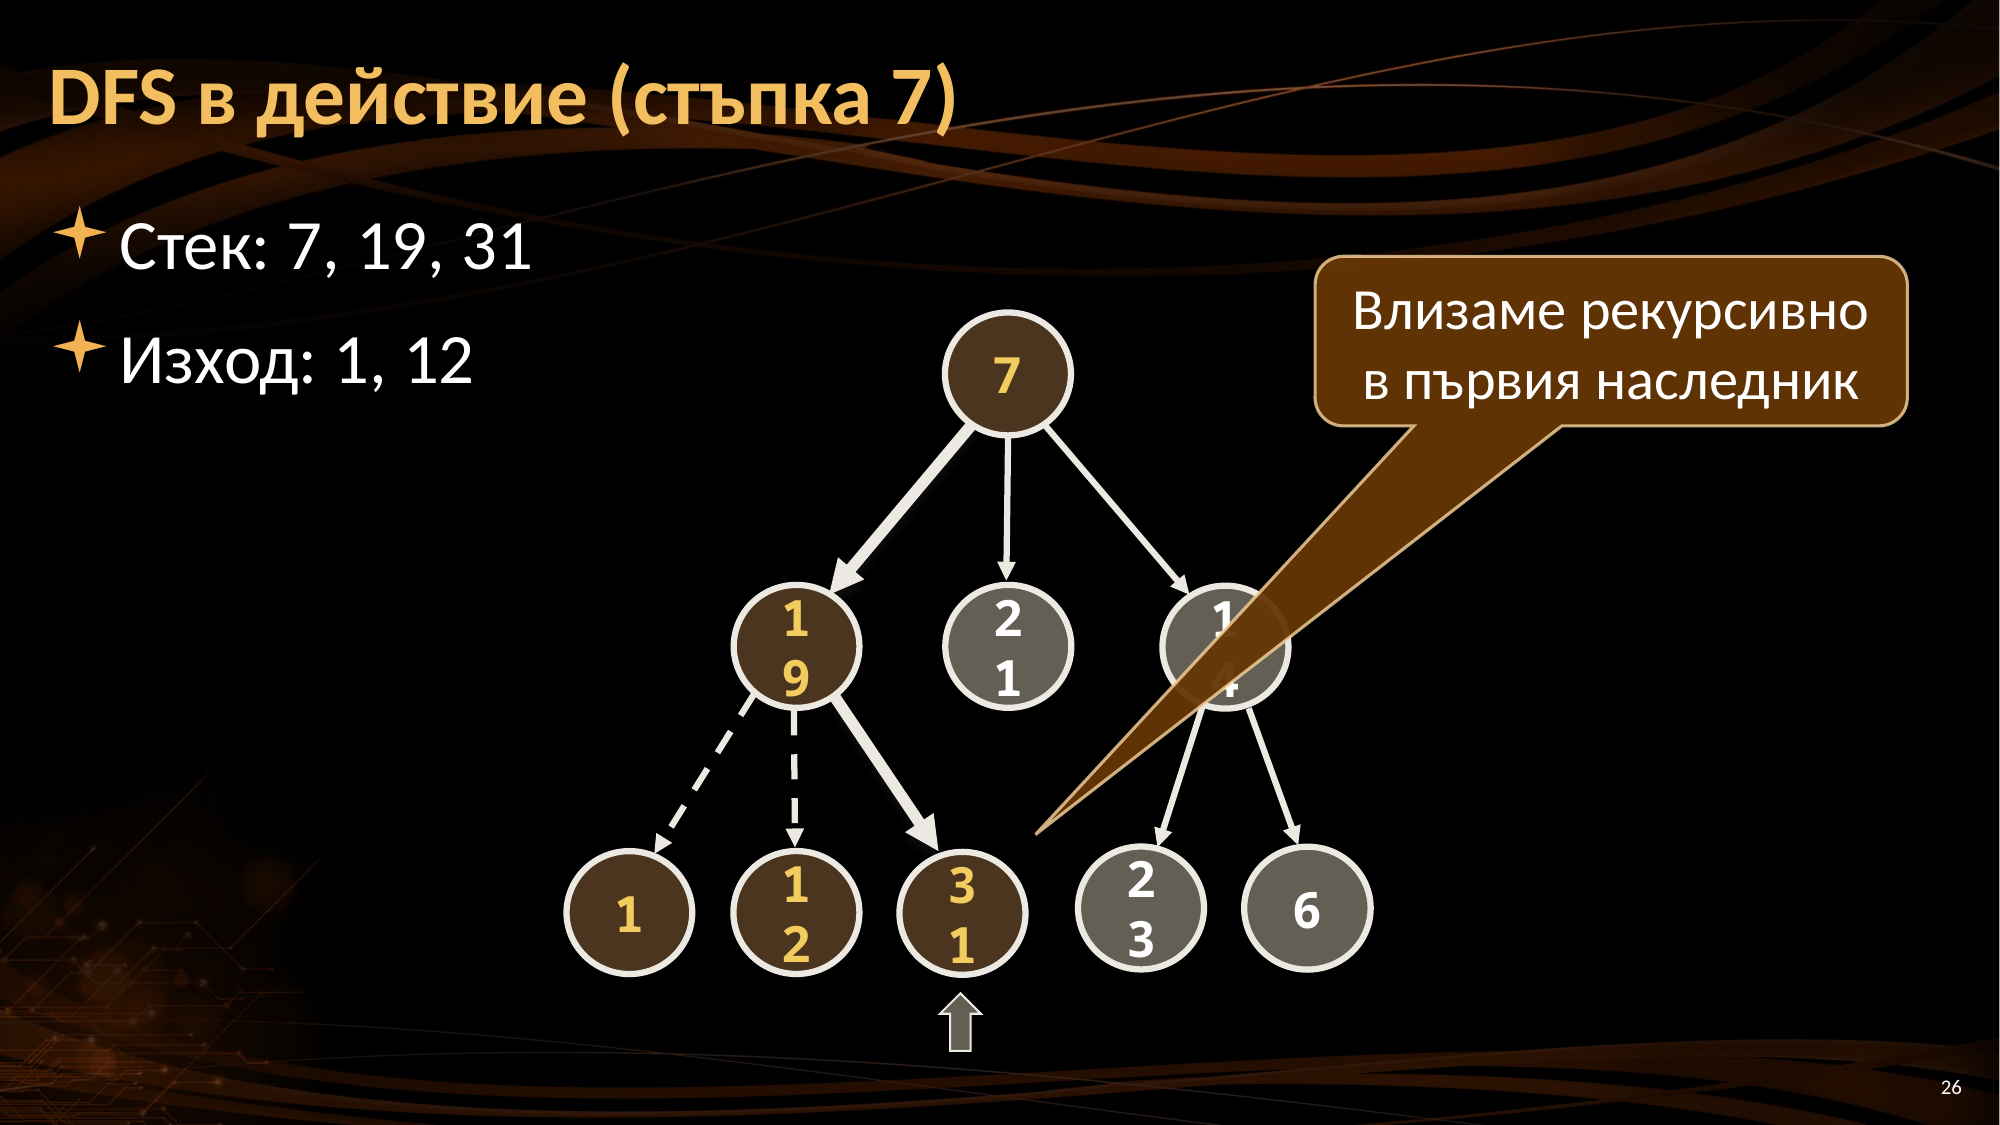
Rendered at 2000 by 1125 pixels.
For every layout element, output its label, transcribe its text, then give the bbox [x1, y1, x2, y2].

title DFS в действие (стъпка 7) [30, 6, 1602, 189]
list Стек: 7, 19, 31 Изход: 1, 12 [31, 188, 1968, 1103]
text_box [566, 312, 1371, 975]
picture [0, 0, 2000, 1125]
text_box 26 [1897, 1070, 1968, 1103]
text_box [939, 993, 981, 1051]
text_box Влизаме рекурсивно в първия наследник [1315, 256, 1908, 575]
